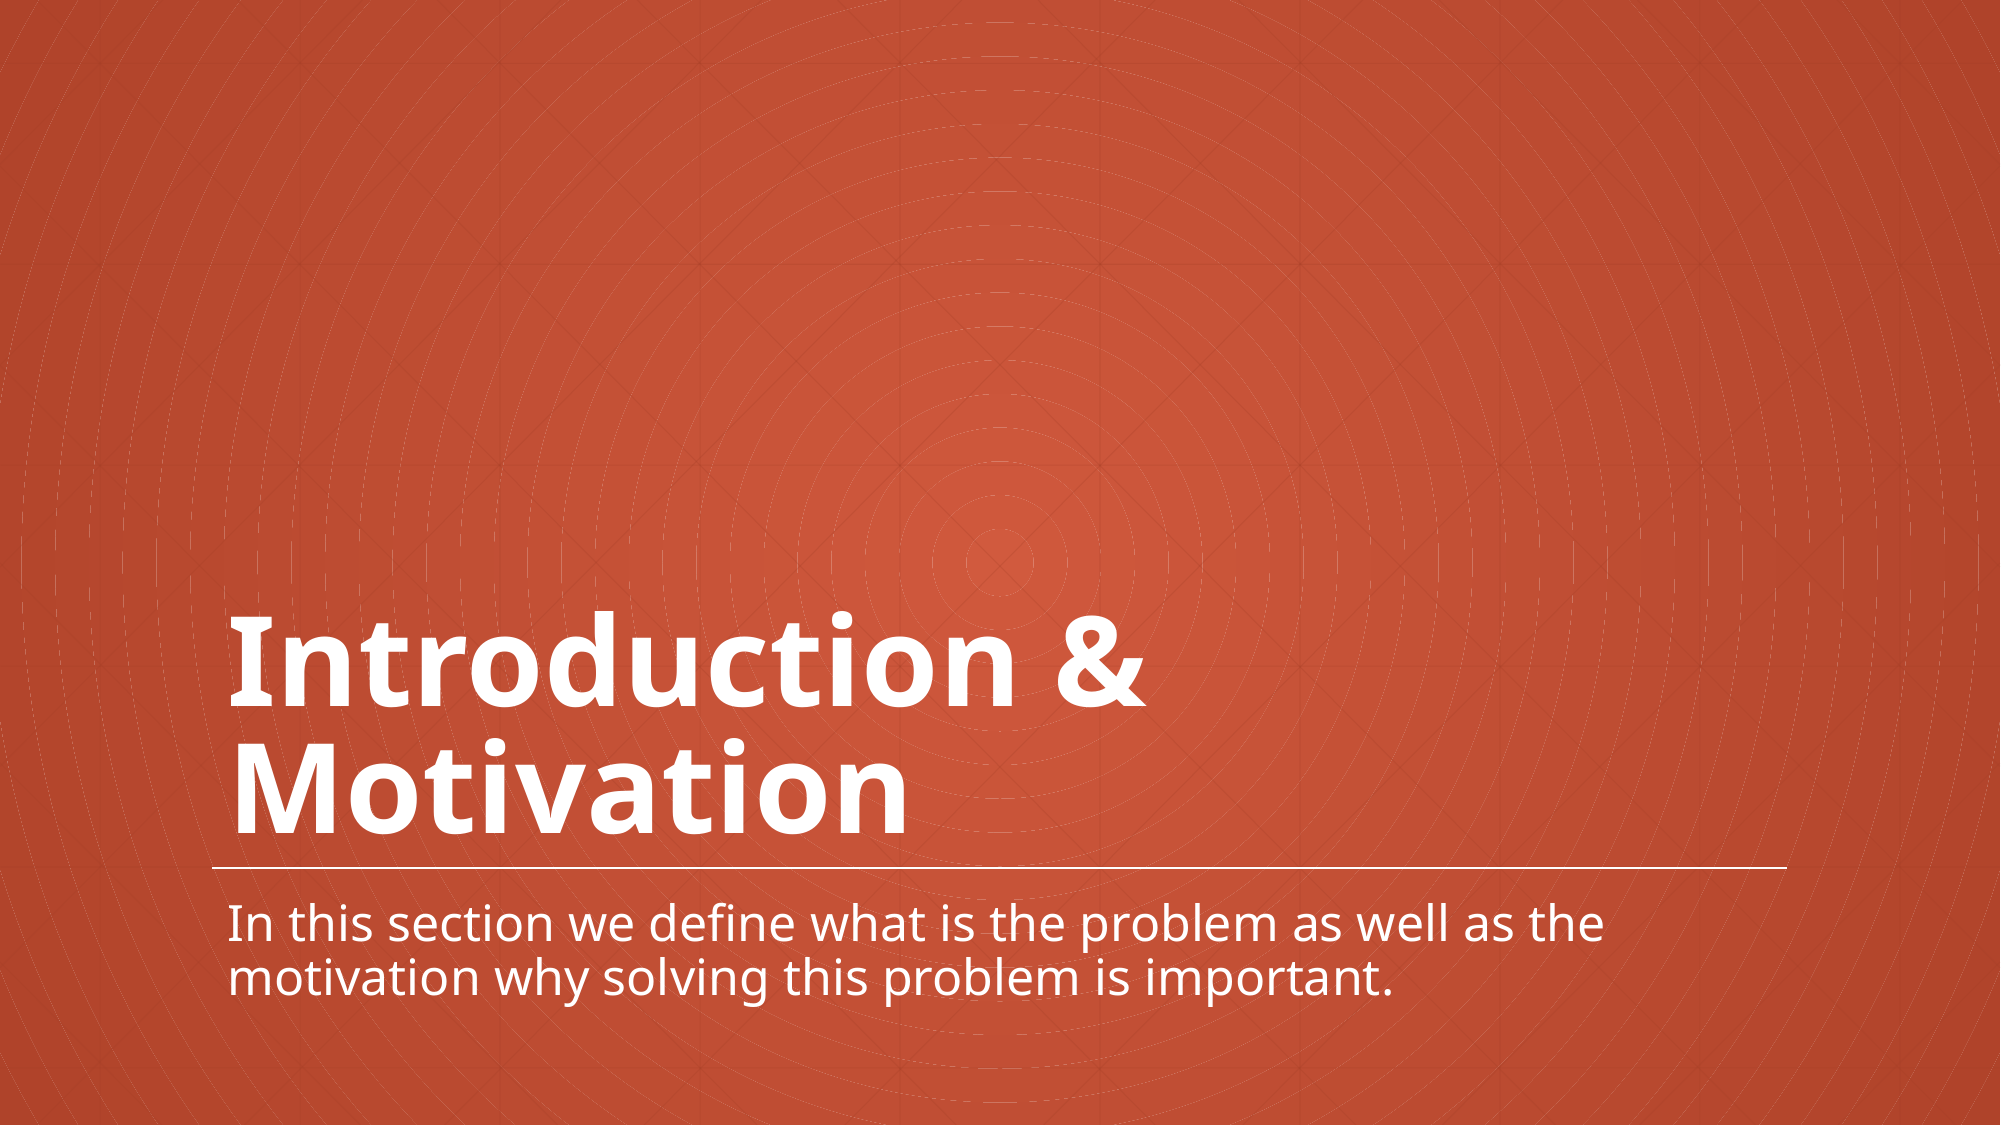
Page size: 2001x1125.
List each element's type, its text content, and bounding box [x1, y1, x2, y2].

list In this section we define what is the problem as well as the motivation why solving this problem is important. [212, 891, 1814, 1016]
title Introduction & Motivation [212, 416, 1788, 867]
